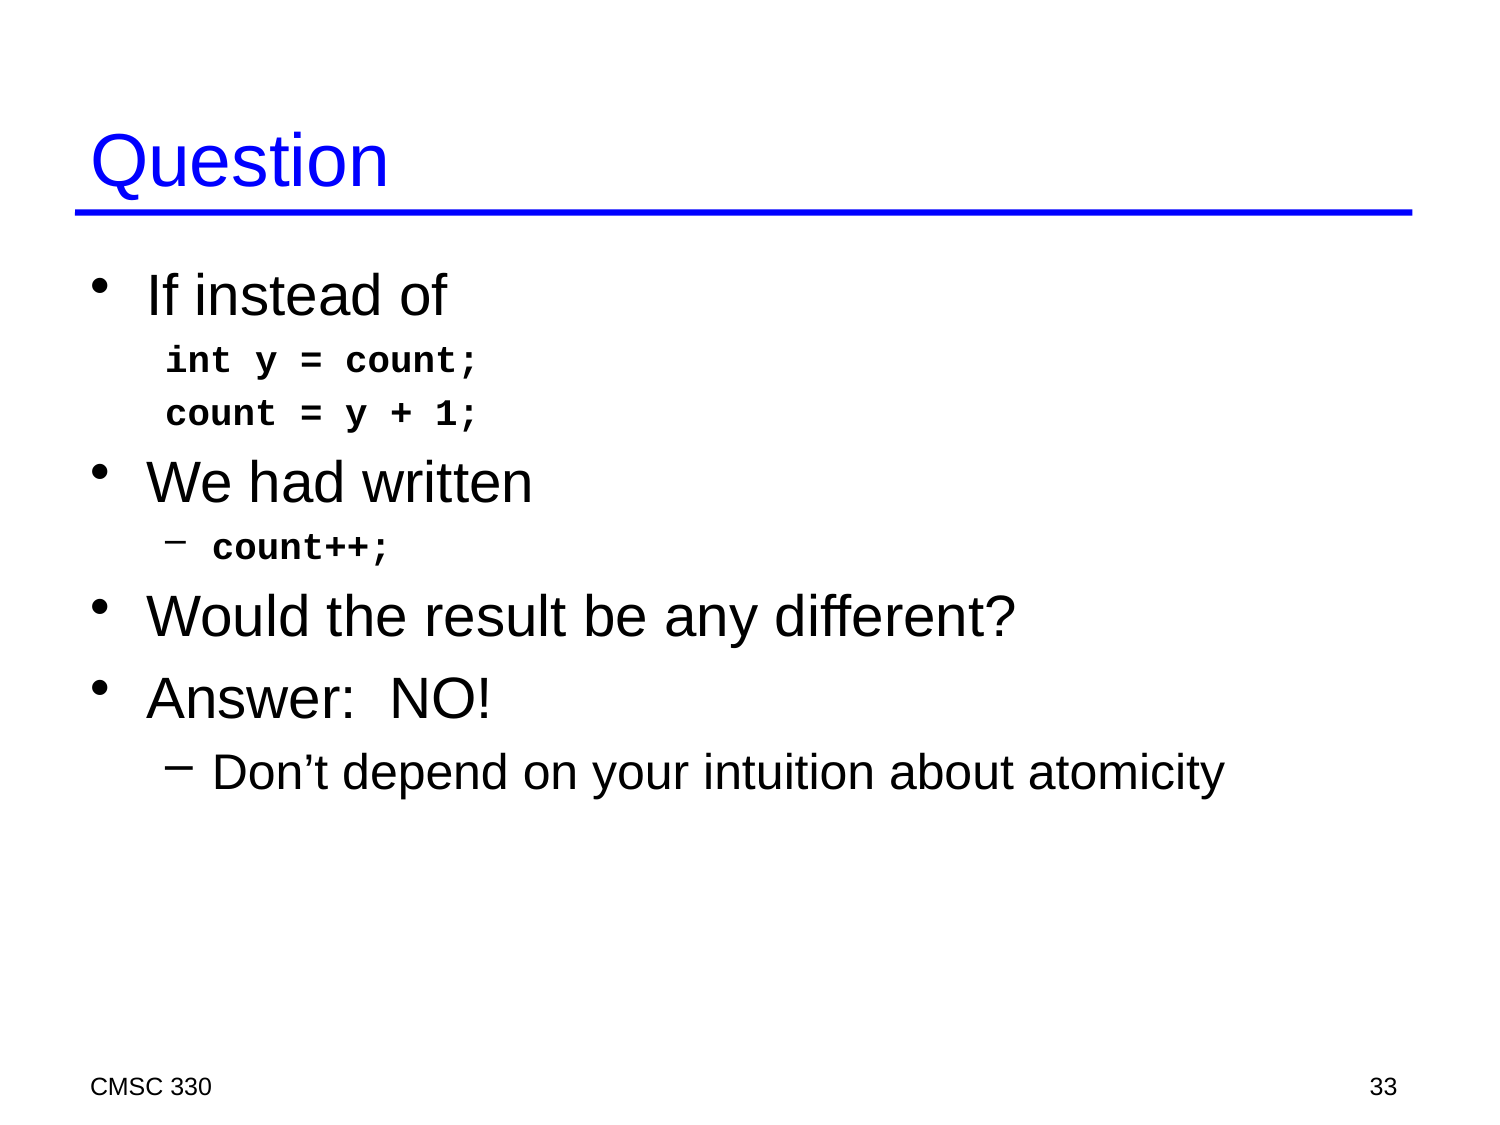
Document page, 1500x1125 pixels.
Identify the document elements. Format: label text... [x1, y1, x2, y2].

list If instead of int y = count; count = y + 1; We had written count++; Would the result be any different? Answer: NO! Don’t depend on your intuition about atomicity [74, 249, 1413, 1051]
title Question [74, 99, 1413, 213]
footer CMSC 330 [74, 1062, 988, 1101]
slide_number 33 [1099, 1062, 1413, 1101]
